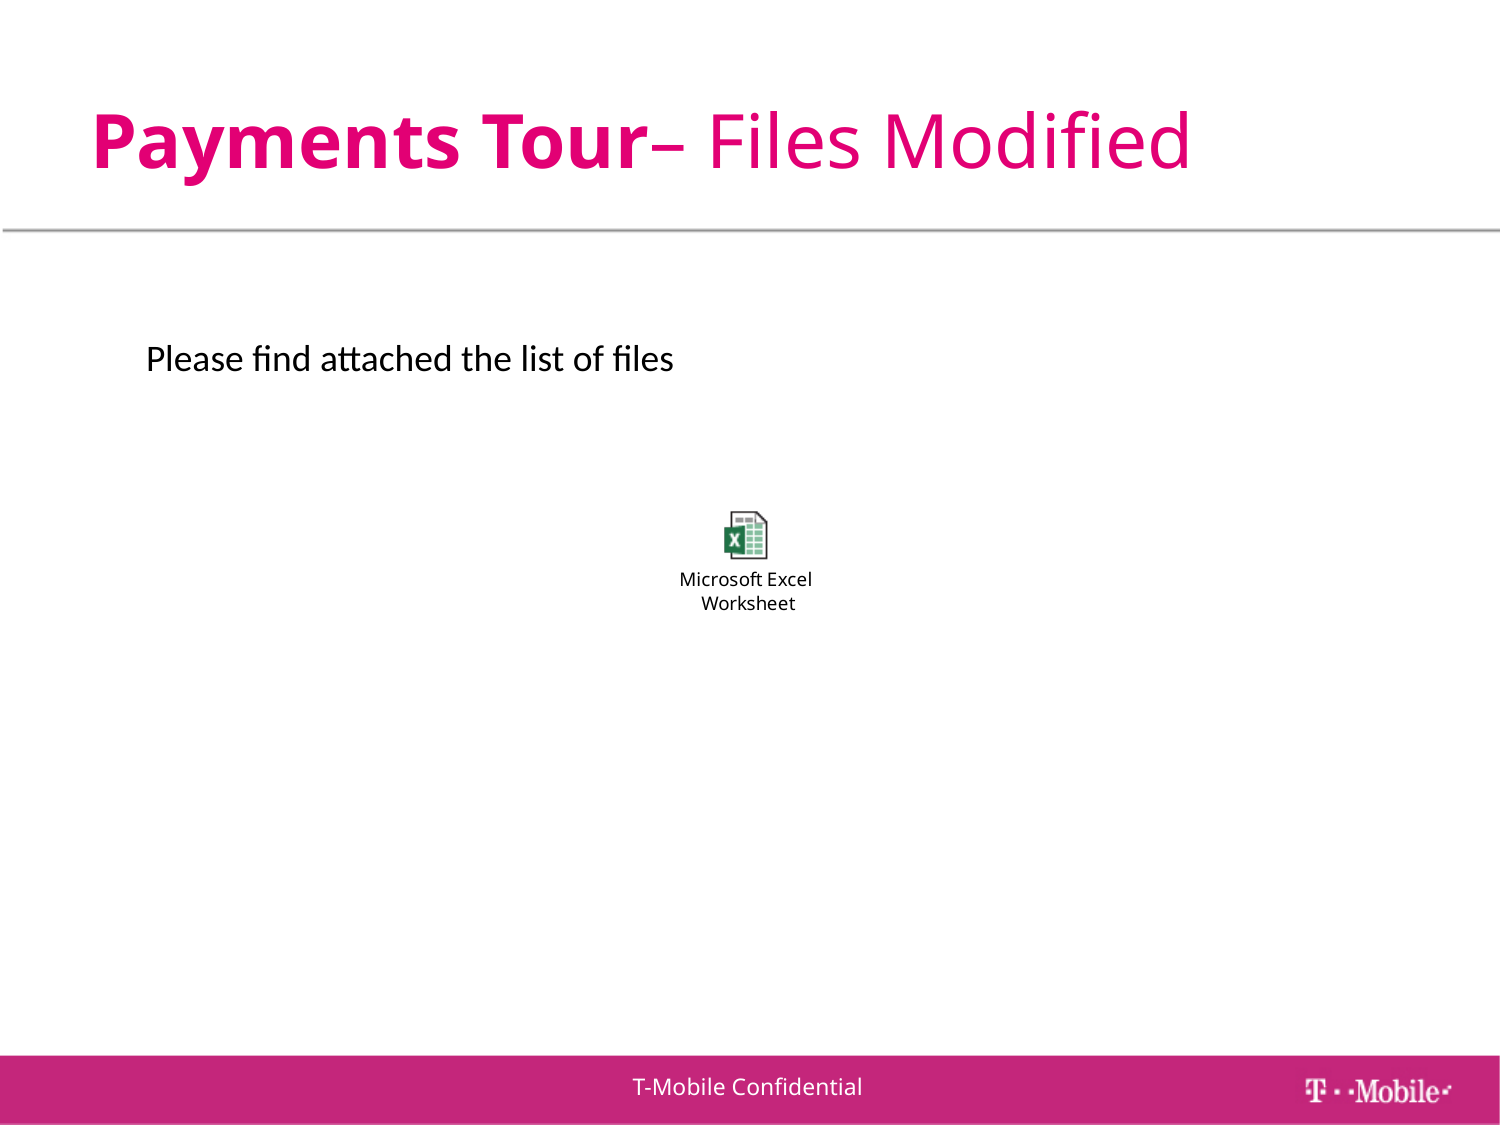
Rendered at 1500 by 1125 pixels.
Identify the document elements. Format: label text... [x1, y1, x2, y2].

footer T-Mobile Confidential [578, 1069, 918, 1103]
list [672, 510, 824, 638]
text_box Please find attached the list of files [131, 326, 732, 386]
title Payments Tour– Files Modified [75, 45, 1425, 233]
picture [0, 0, 1500, 1125]
